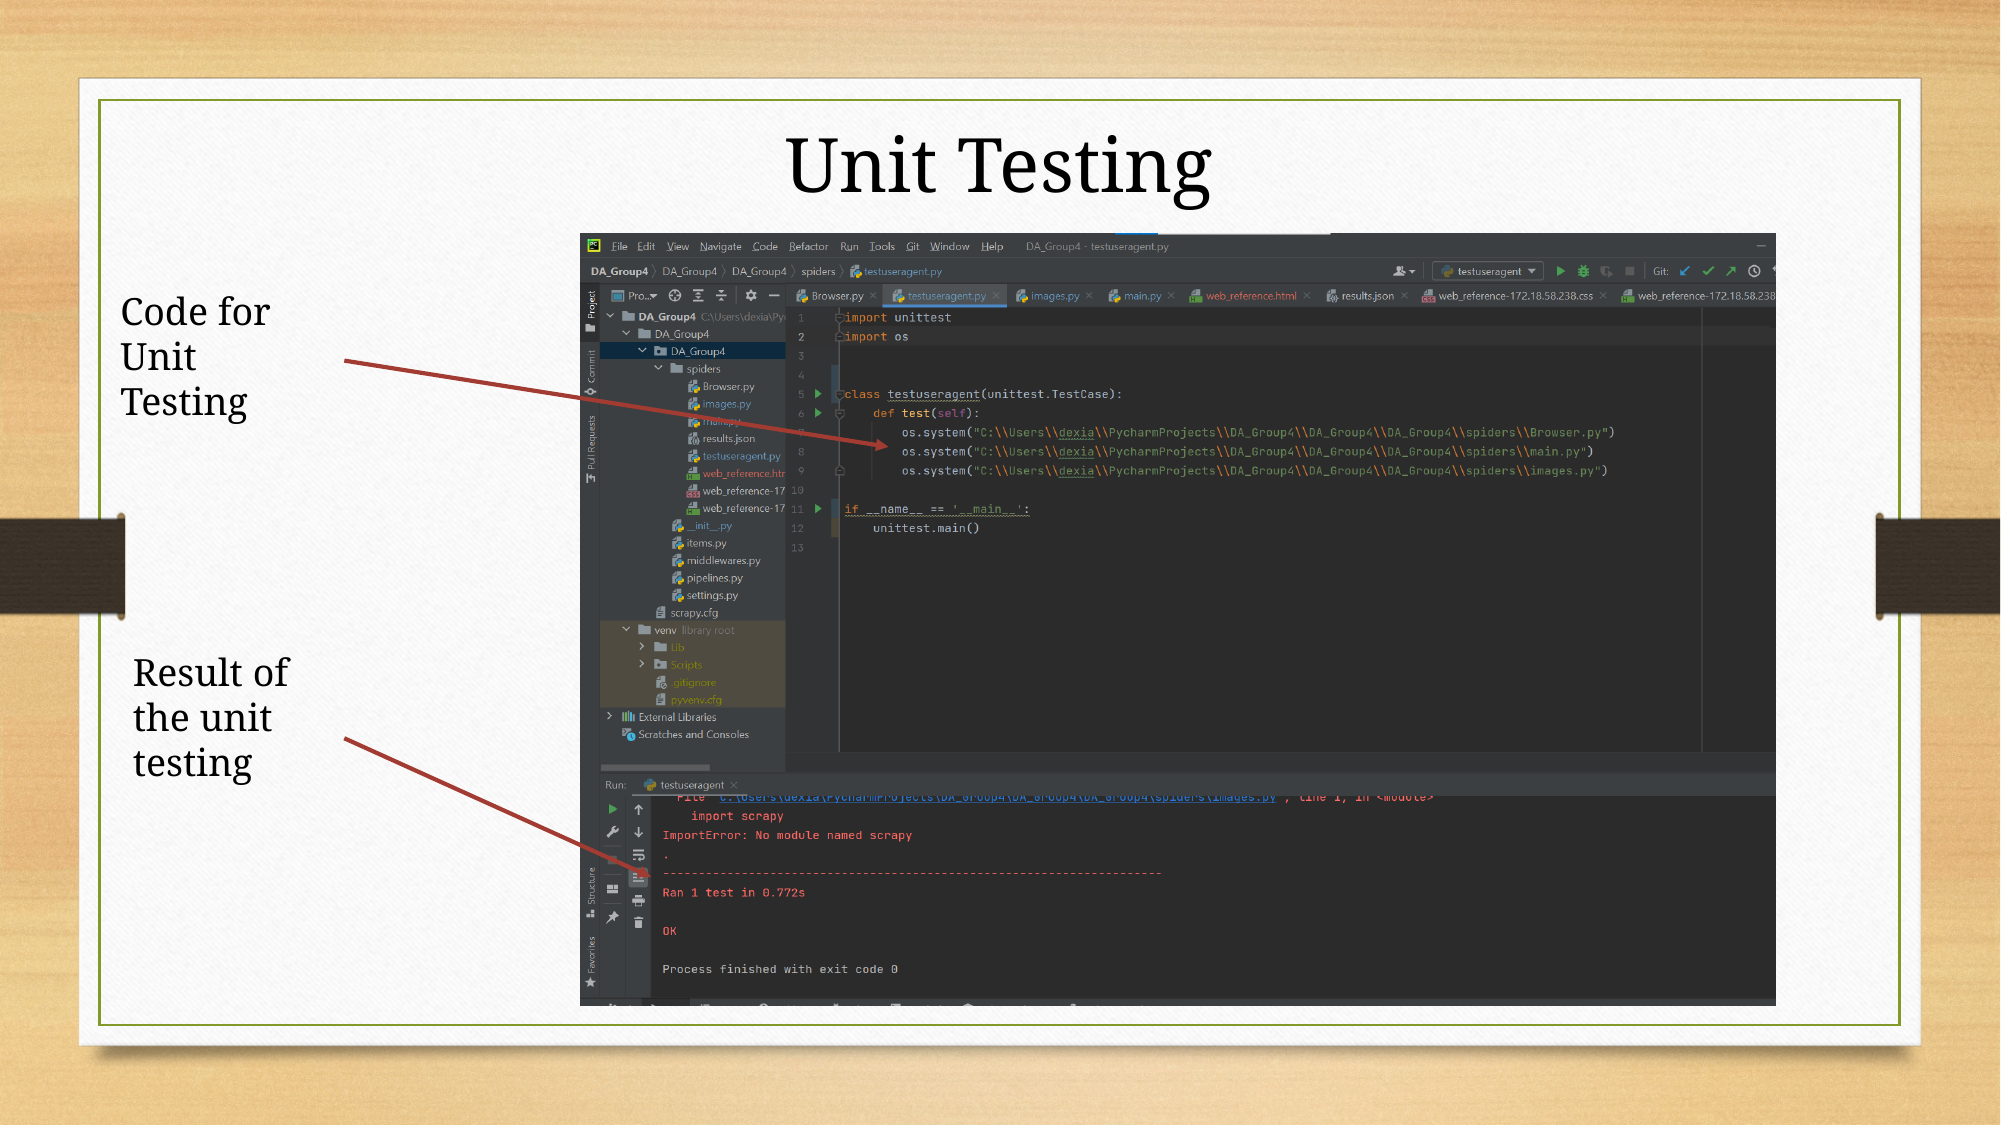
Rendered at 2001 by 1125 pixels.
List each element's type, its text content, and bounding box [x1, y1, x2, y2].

text_box Code for Unit Testing [105, 280, 338, 431]
text_box Result of the unit testing [118, 641, 320, 792]
picture [0, 0, 2001, 1125]
text_box Unit Testing [105, 109, 1894, 215]
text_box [343, 737, 652, 878]
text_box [343, 360, 889, 448]
